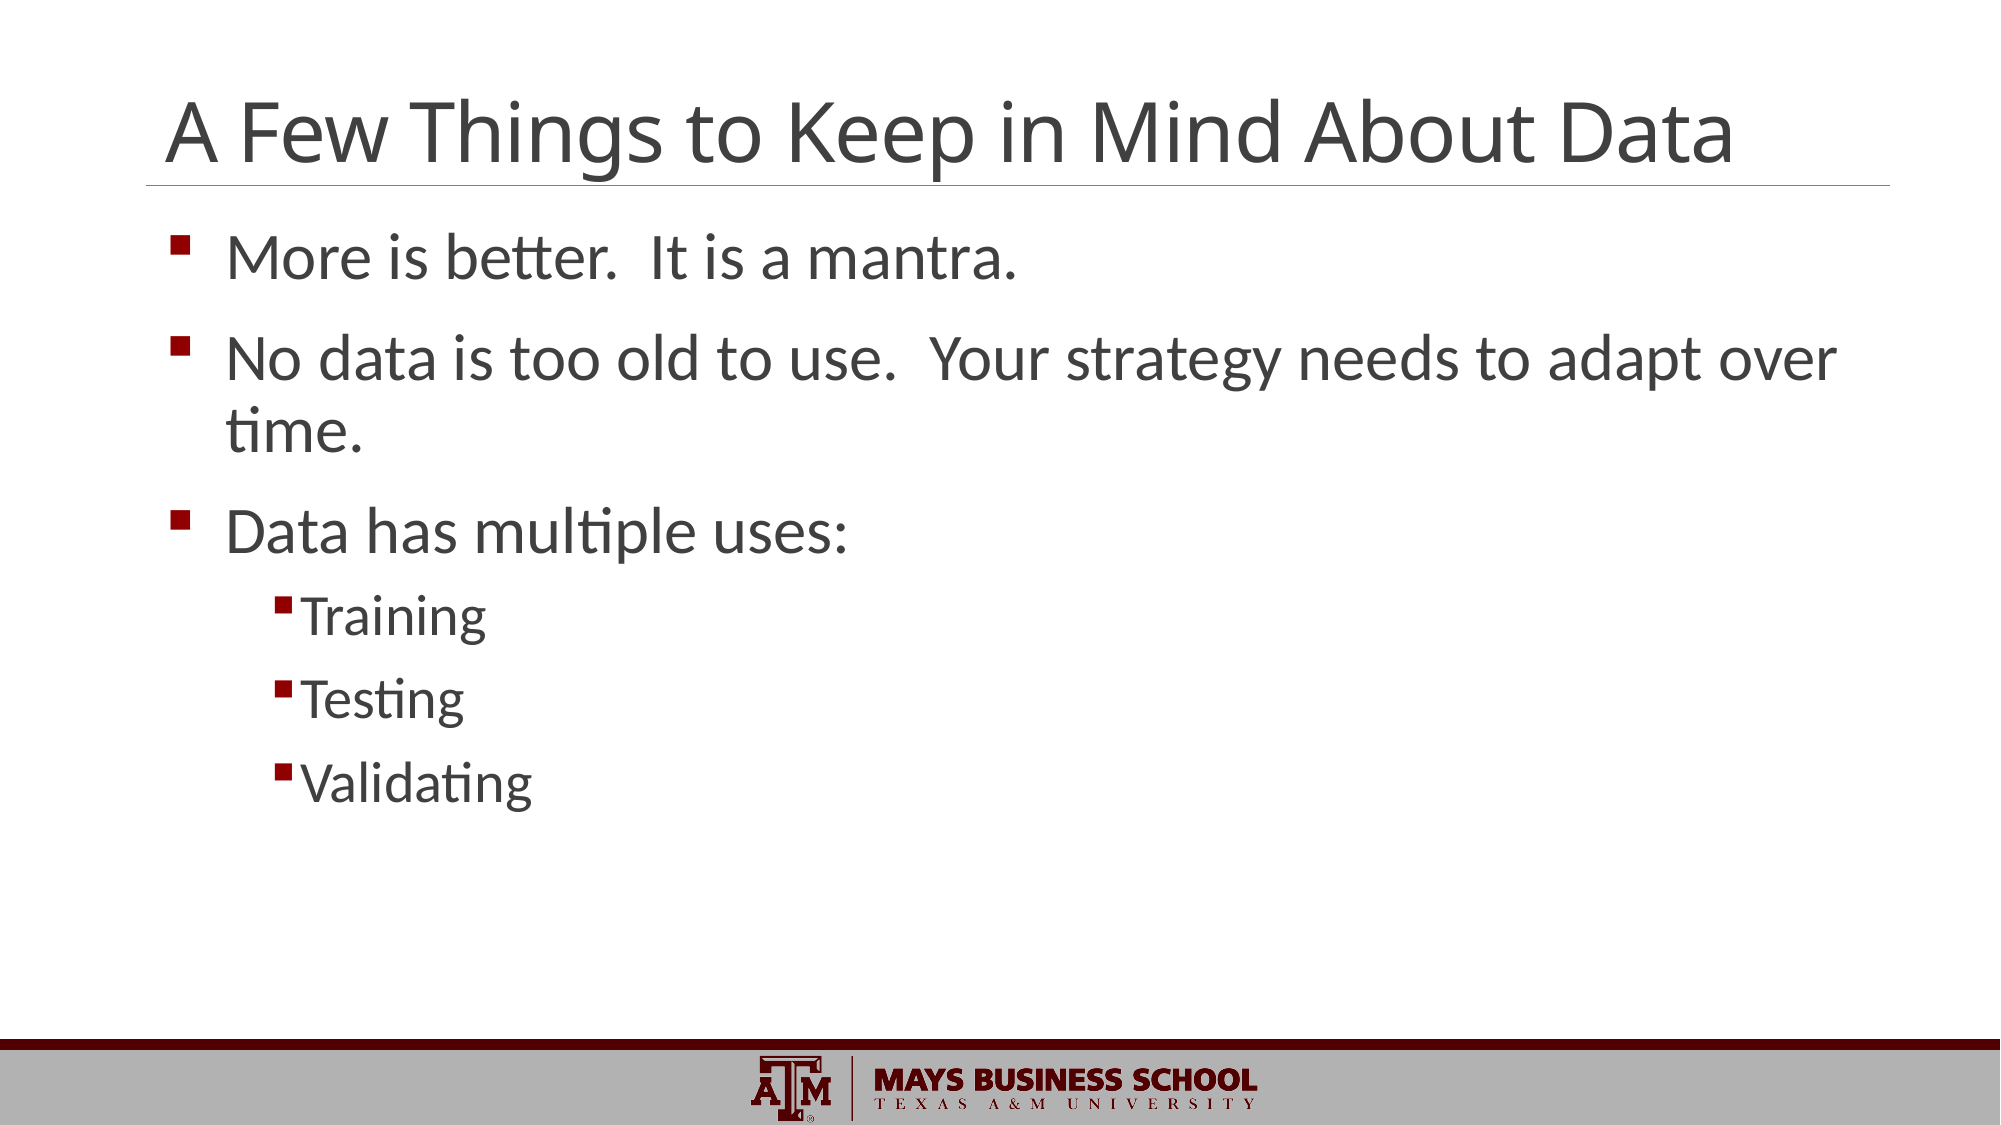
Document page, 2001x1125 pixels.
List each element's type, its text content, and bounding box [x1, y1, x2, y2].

list More is better. It is a mantra. No data is too old to use. Your strategy needs to adapt over time. Data has multiple uses: Training Testing Validating [150, 214, 1889, 1033]
picture [750, 1055, 1260, 1125]
title A Few Things to Keep in Mind About Data [150, 47, 1889, 188]
